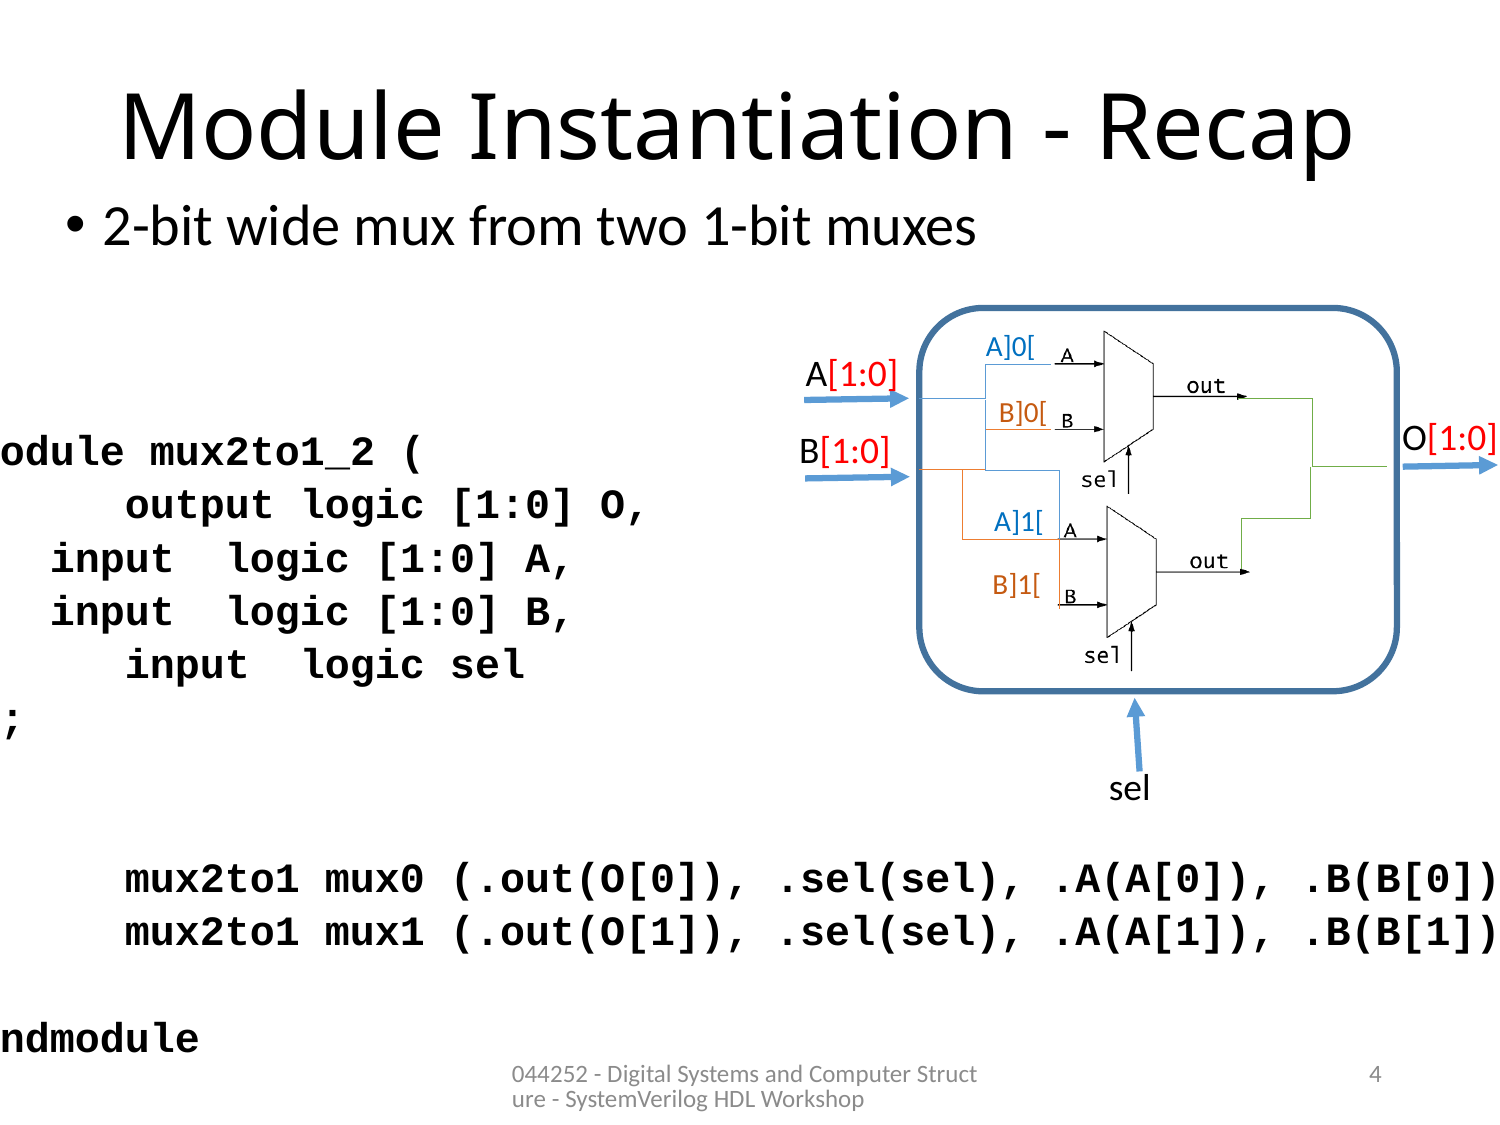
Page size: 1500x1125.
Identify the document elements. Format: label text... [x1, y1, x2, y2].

title Module Instantiation - Recap [103, 59, 1397, 187]
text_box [784, 307, 1500, 816]
text_box module mux2to1_2 ( output logic [1:0] O, input logic [1:0] A, input logic [1:0] B, input logic sel ); mux2to1 mux0 (.out(O[0]), .sel(sel), .A(A[0]), .B(B[0])); mux2to1 mux1 (.out(O[1]), .sel(sel), .A(A[1]), .B(B[1])); endmodule [0, 422, 1500, 1069]
slide_number 4 [1059, 1042, 1397, 1103]
footer 044252 - Digital Systems and Computer Structure - SystemVerilog HDL Workshop [496, 1042, 1004, 1103]
list 2-bit wide mux from two 1-bit muxes [50, 187, 1450, 346]
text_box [919, 319, 1388, 506]
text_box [962, 399, 1311, 682]
